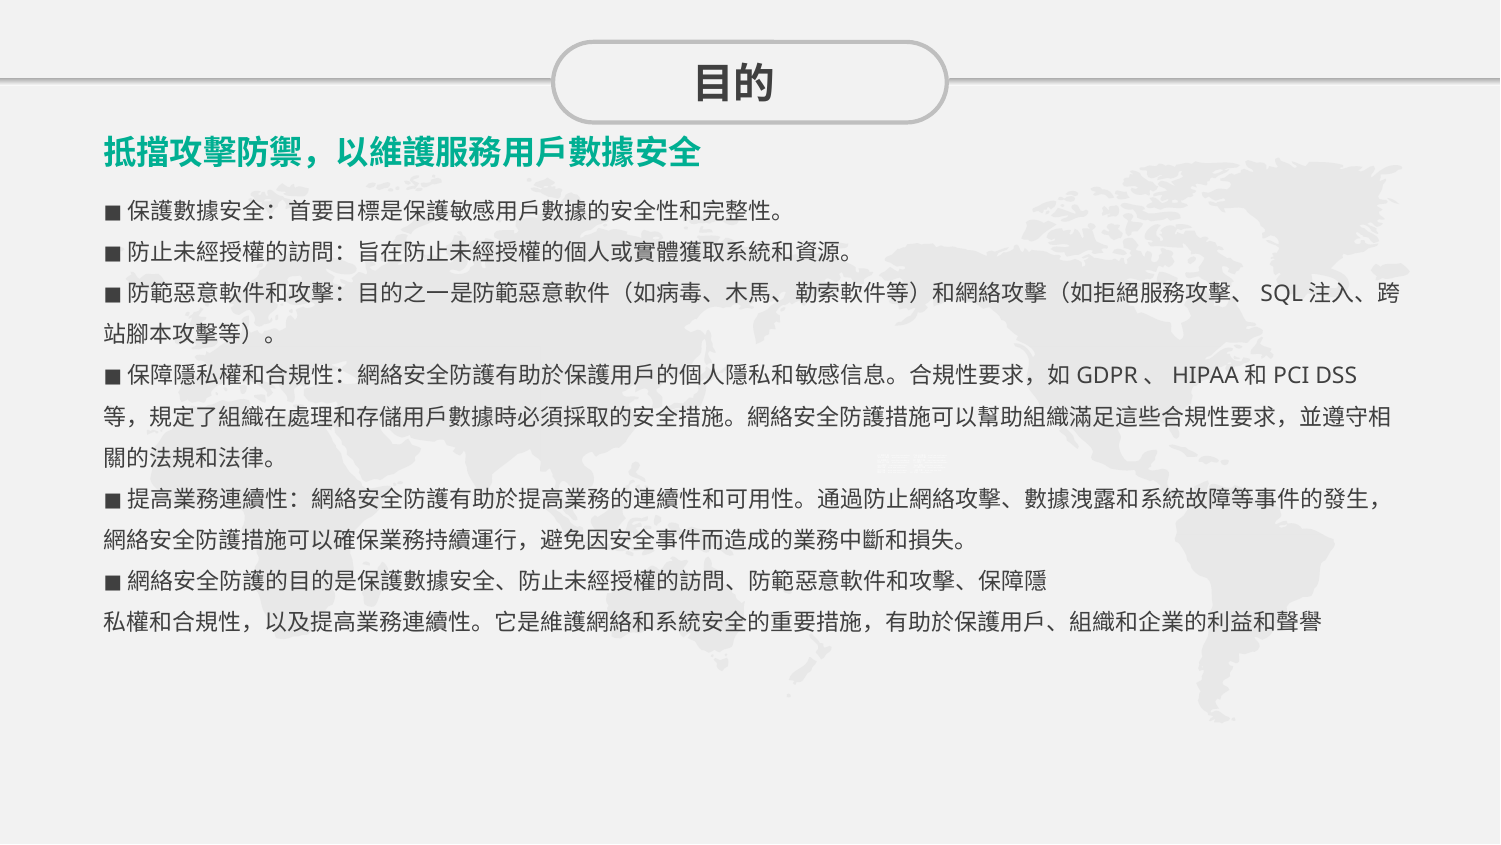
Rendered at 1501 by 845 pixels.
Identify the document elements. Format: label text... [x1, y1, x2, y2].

text_box 抵擋攻擊防禦，以維護服務用戶數據安全 [88, 123, 1063, 205]
text_box 目的 [680, 51, 787, 113]
text_box ◼️保護數據安全：首要目標是保護敏感用戶數據的安全性和完整性。 ◼️防止未經授權的訪問：旨在防止未經授權的個人或實體獲取系統和資源。 ◼️防範惡意軟件和攻擊：目的之一是防範惡意軟件（如病毒、木馬、勒索軟件等）和網絡攻擊（如拒絕服務攻擊、SQL注入、跨站腳本攻擊等）。 ◼️保障隱私權和合規性：網絡安全防護有助於保護用戶的個人隱私和敏感信息。合規性要求，如GDPR、HIPAA和PCI DSS等，規定了組織在處理和存儲用戶數據時必須採取的安全措施。網絡安全防護措施可以幫助組織滿足這些合規性要求，並遵守相關的法規和法律。 ◼️提高業務連續性：網絡安全防護有助於提高業務的連續性和可用性。通過防止網絡攻擊、數據洩露和系統故障等事件的發生，網絡安全防護措施可以確保業務持續運行，避免因安全事件而造成的業務中斷和損失。 ◼網絡安全防護的目的是保護數據安全、防止未經授權的訪問、防範惡意軟件和攻擊、保障隱 私權和合規性，以及提高業務連續性。它是維護網絡和系統安全的重要措施，有助於保護用戶、組織和企業的利益和聲譽 [88, 147, 1418, 684]
text_box [197, 591, 959, 741]
